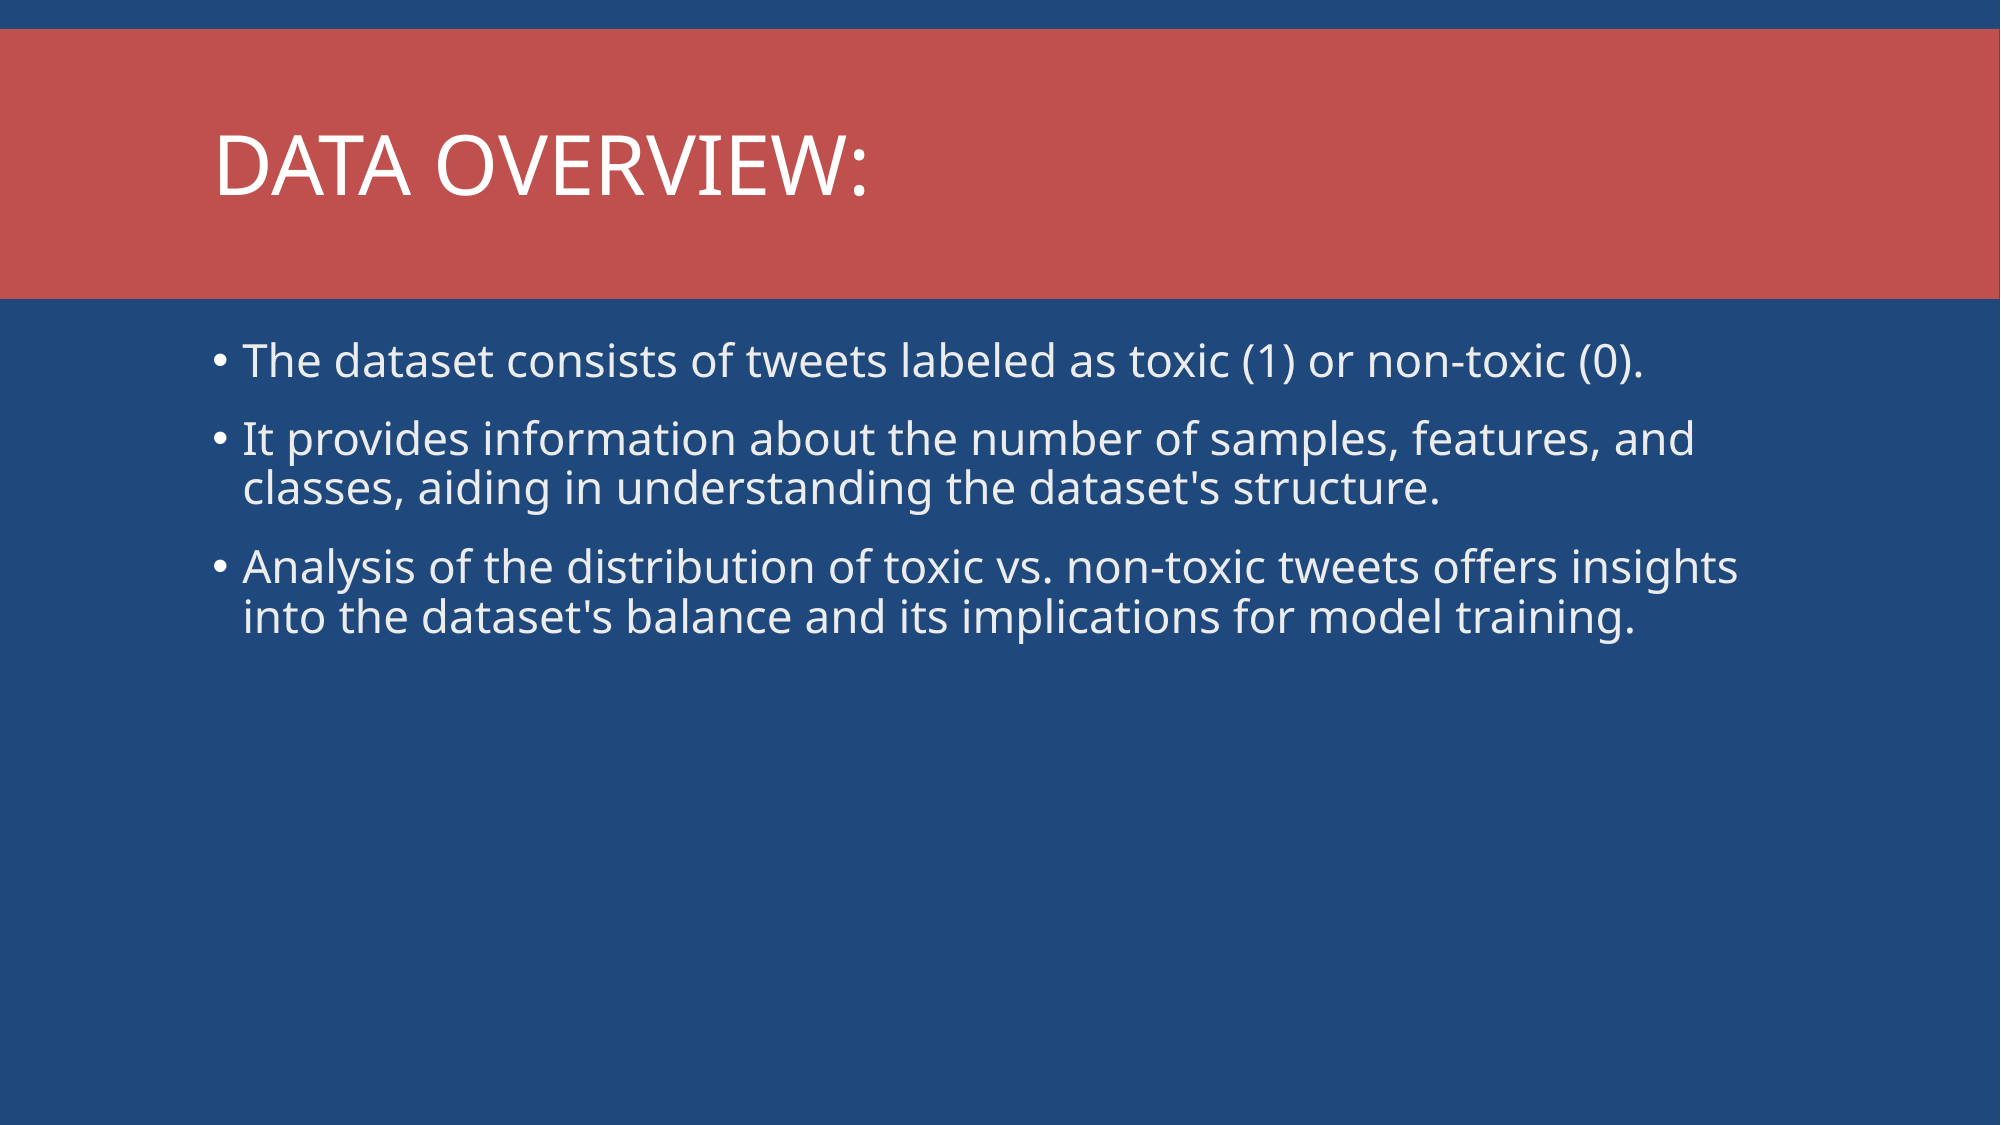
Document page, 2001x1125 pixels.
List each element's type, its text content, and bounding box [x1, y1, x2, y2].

list The dataset consists of tweets labeled as toxic (1) or non-toxic (0). It provides information about the number of samples, features, and classes, aiding in understanding the dataset's structure. Analysis of the distribution of toxic vs. non-toxic tweets offers insights into the dataset's balance and its implications for model training. [197, 329, 1803, 1020]
title Data overview: [197, 46, 1803, 295]
